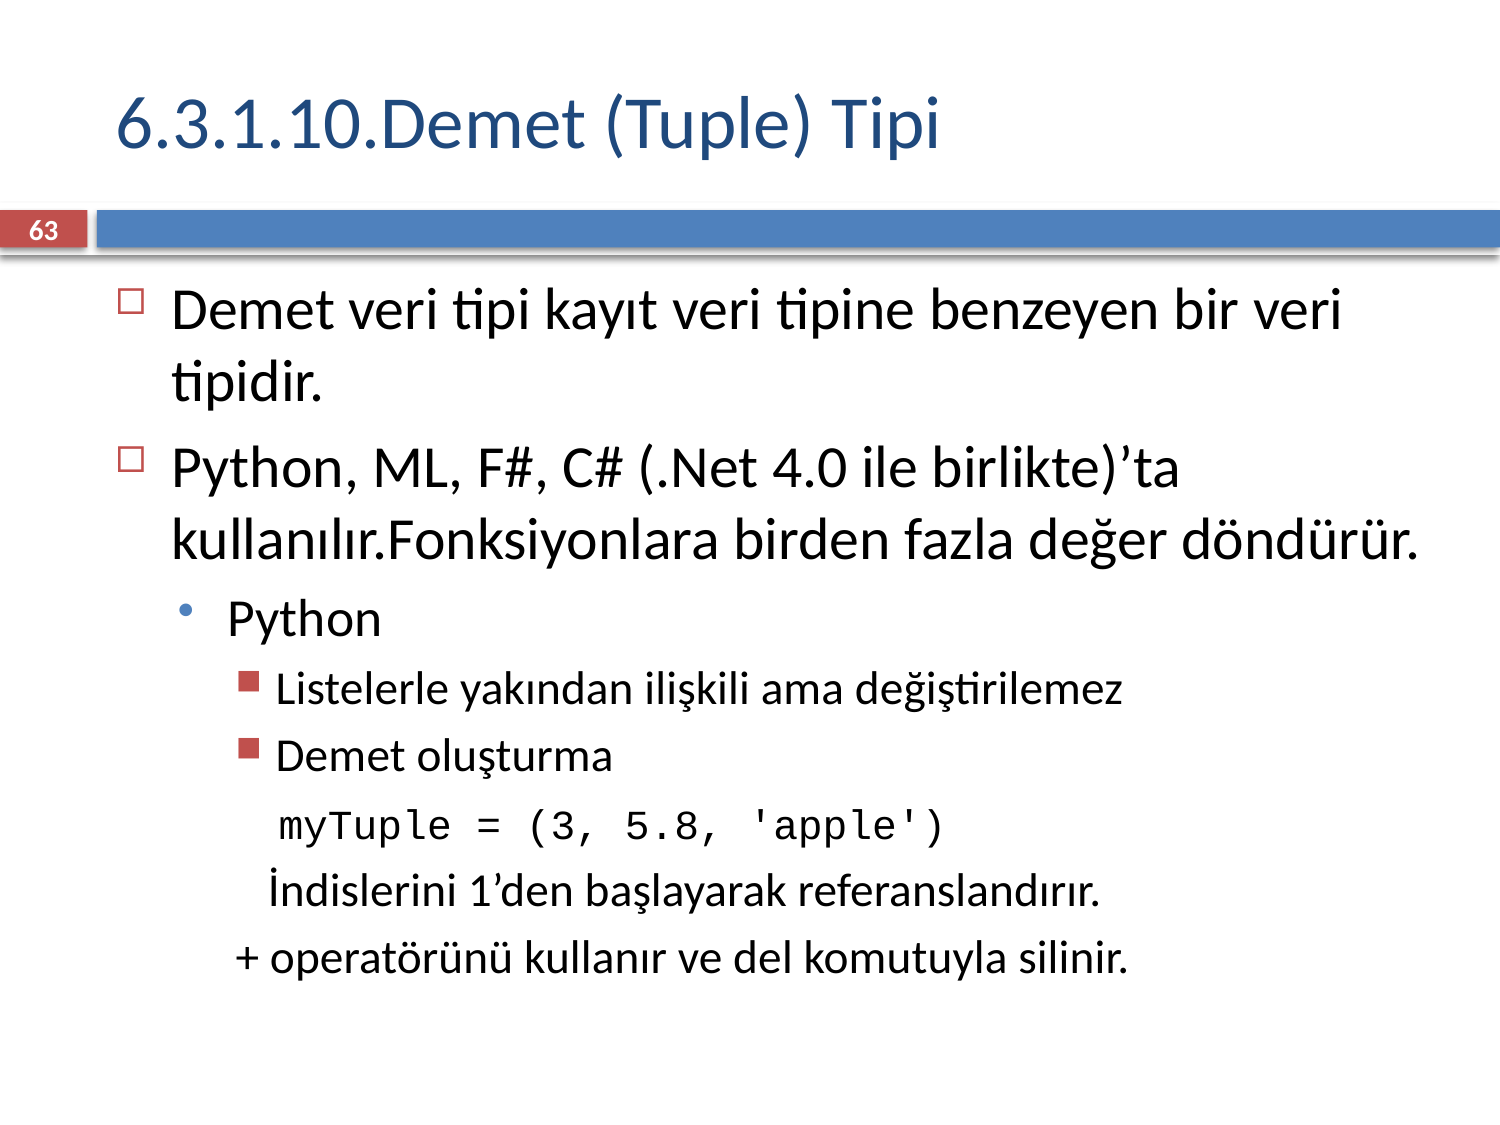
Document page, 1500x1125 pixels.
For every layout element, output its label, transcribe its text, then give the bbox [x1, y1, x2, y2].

list Demet veri tipi kayıt veri tipine benzeyen bir veri tipidir. Python, ML, F#, C# (.Net 4.0 ile birlikte)’ta kullanılır.Fonksiyonlara birden fazla değer döndürür. Python Listelerle yakından ilişkili ama değiştirilemez Demet oluşturma myTuple = (3, 5.8, ′apple′) İndislerini 1’den başlayarak referanslandırır. + operatörünü kullanır ve del komutuyla silinir. [100, 262, 1438, 1000]
slide_number 63 [0, 208, 88, 249]
title 6.3.1.10.Demet (Tuple) Tipi [100, 37, 1438, 200]
